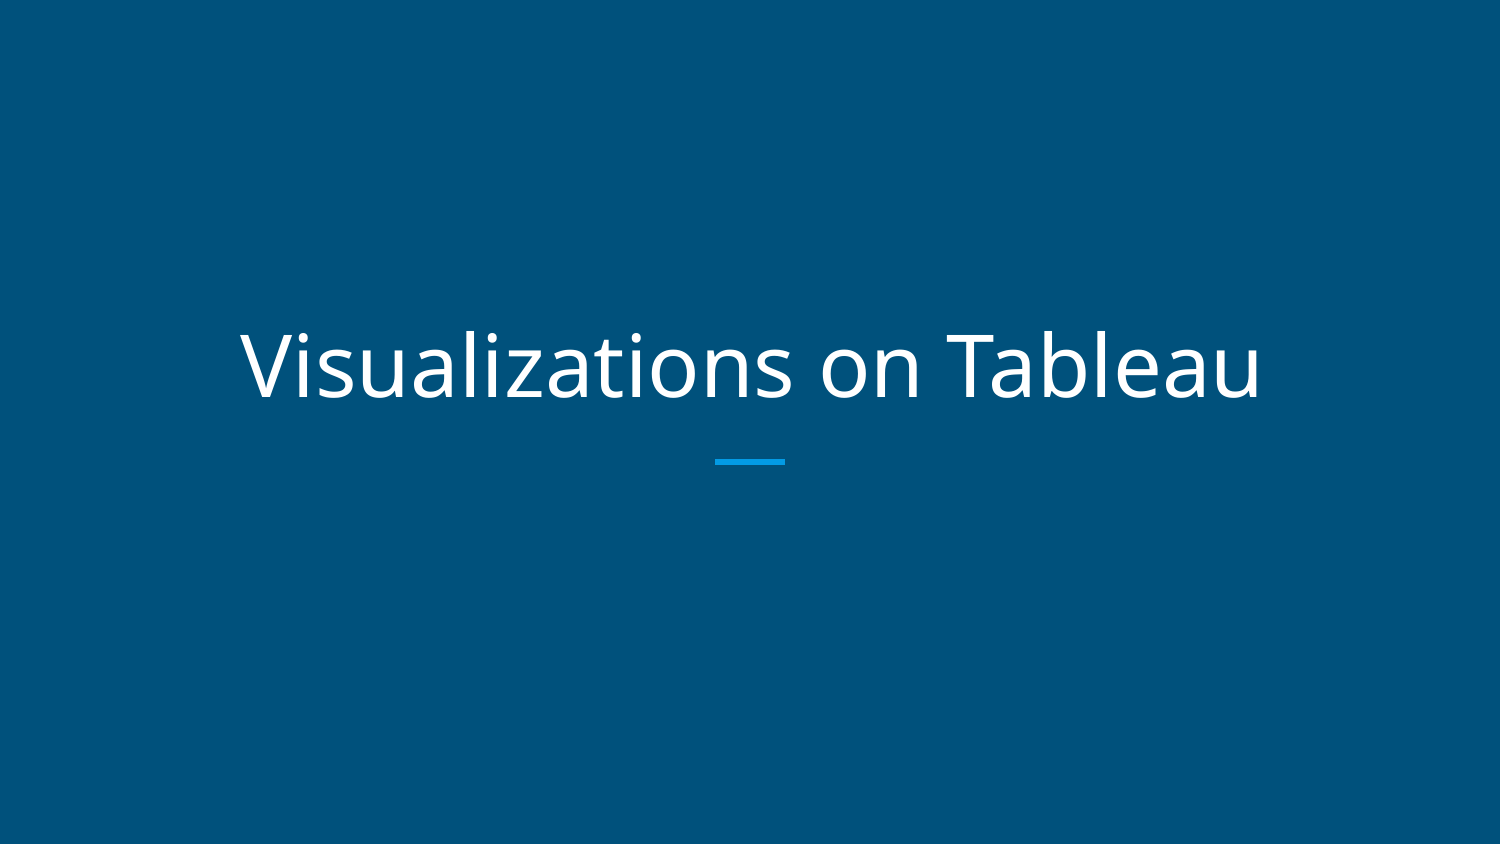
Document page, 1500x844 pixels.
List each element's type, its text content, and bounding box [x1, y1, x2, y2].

title Visualizations on Tableau [78, 289, 1428, 439]
